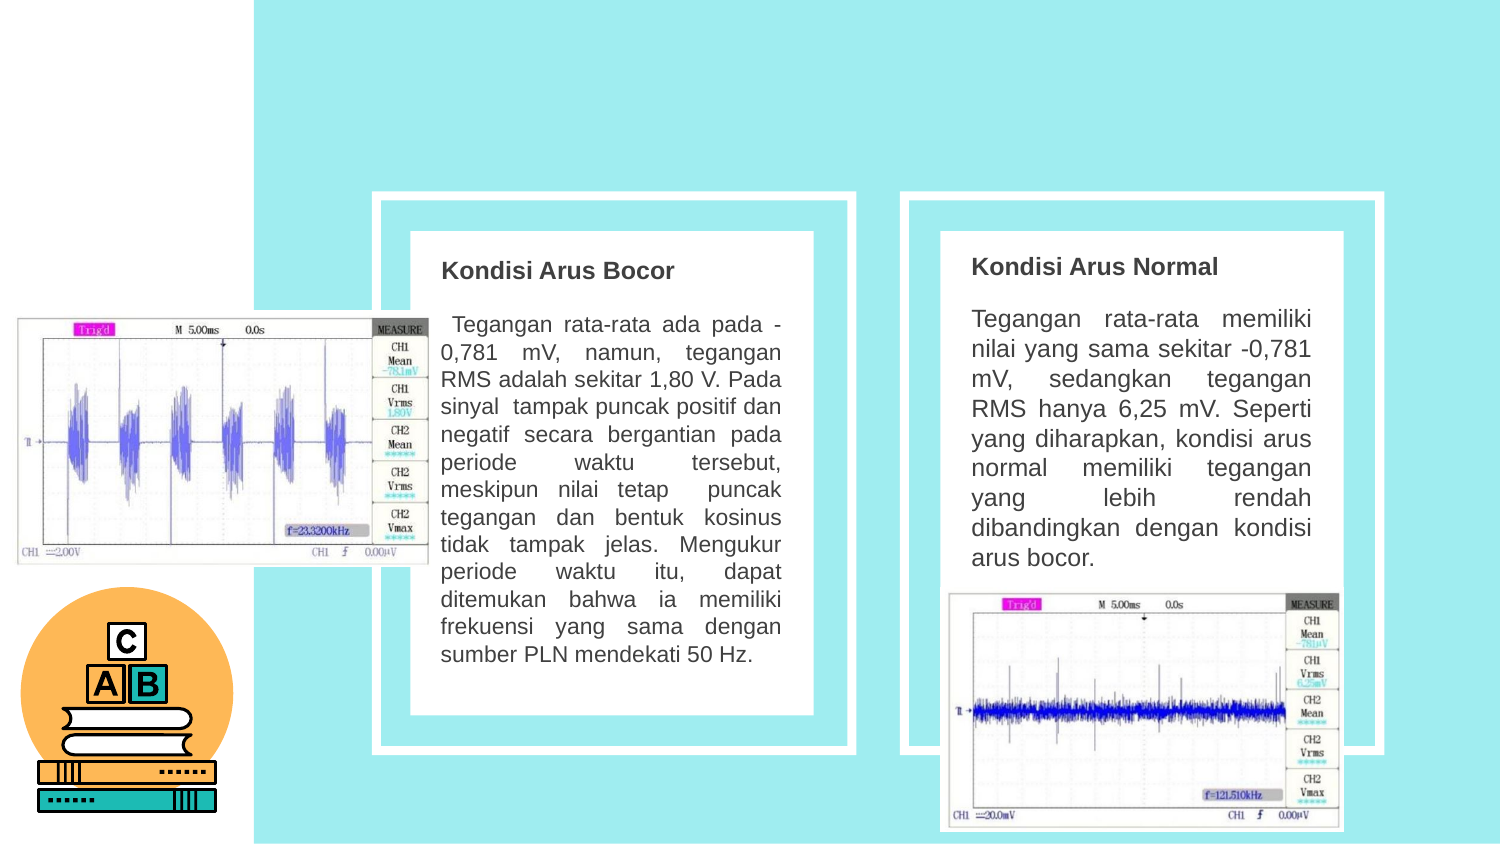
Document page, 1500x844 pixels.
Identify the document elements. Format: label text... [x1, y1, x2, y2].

text_box Tegangan rata-rata ada pada - 0,781 mV, namun, tegangan RMS adalah sekitar 1,80 V. Pada sinyal tampak puncak positif dan negatif secara bergantian pada periode waktu tersebut, meskipun nilai tetap puncak tegangan dan bentuk kosinus tidak tampak jelas. Mengukur periode waktu itu, dapat ditemukan bahwa ia memiliki frekuensi yang sama dengan sumber PLN mendekati 50 Hz. [425, 348, 797, 675]
text_box [938, 229, 1346, 589]
text_box [898, 189, 1386, 757]
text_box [426, 247, 800, 341]
text_box [370, 189, 858, 757]
text_box [408, 229, 816, 718]
picture [12, 310, 431, 568]
picture [940, 587, 1344, 833]
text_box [956, 242, 1328, 583]
